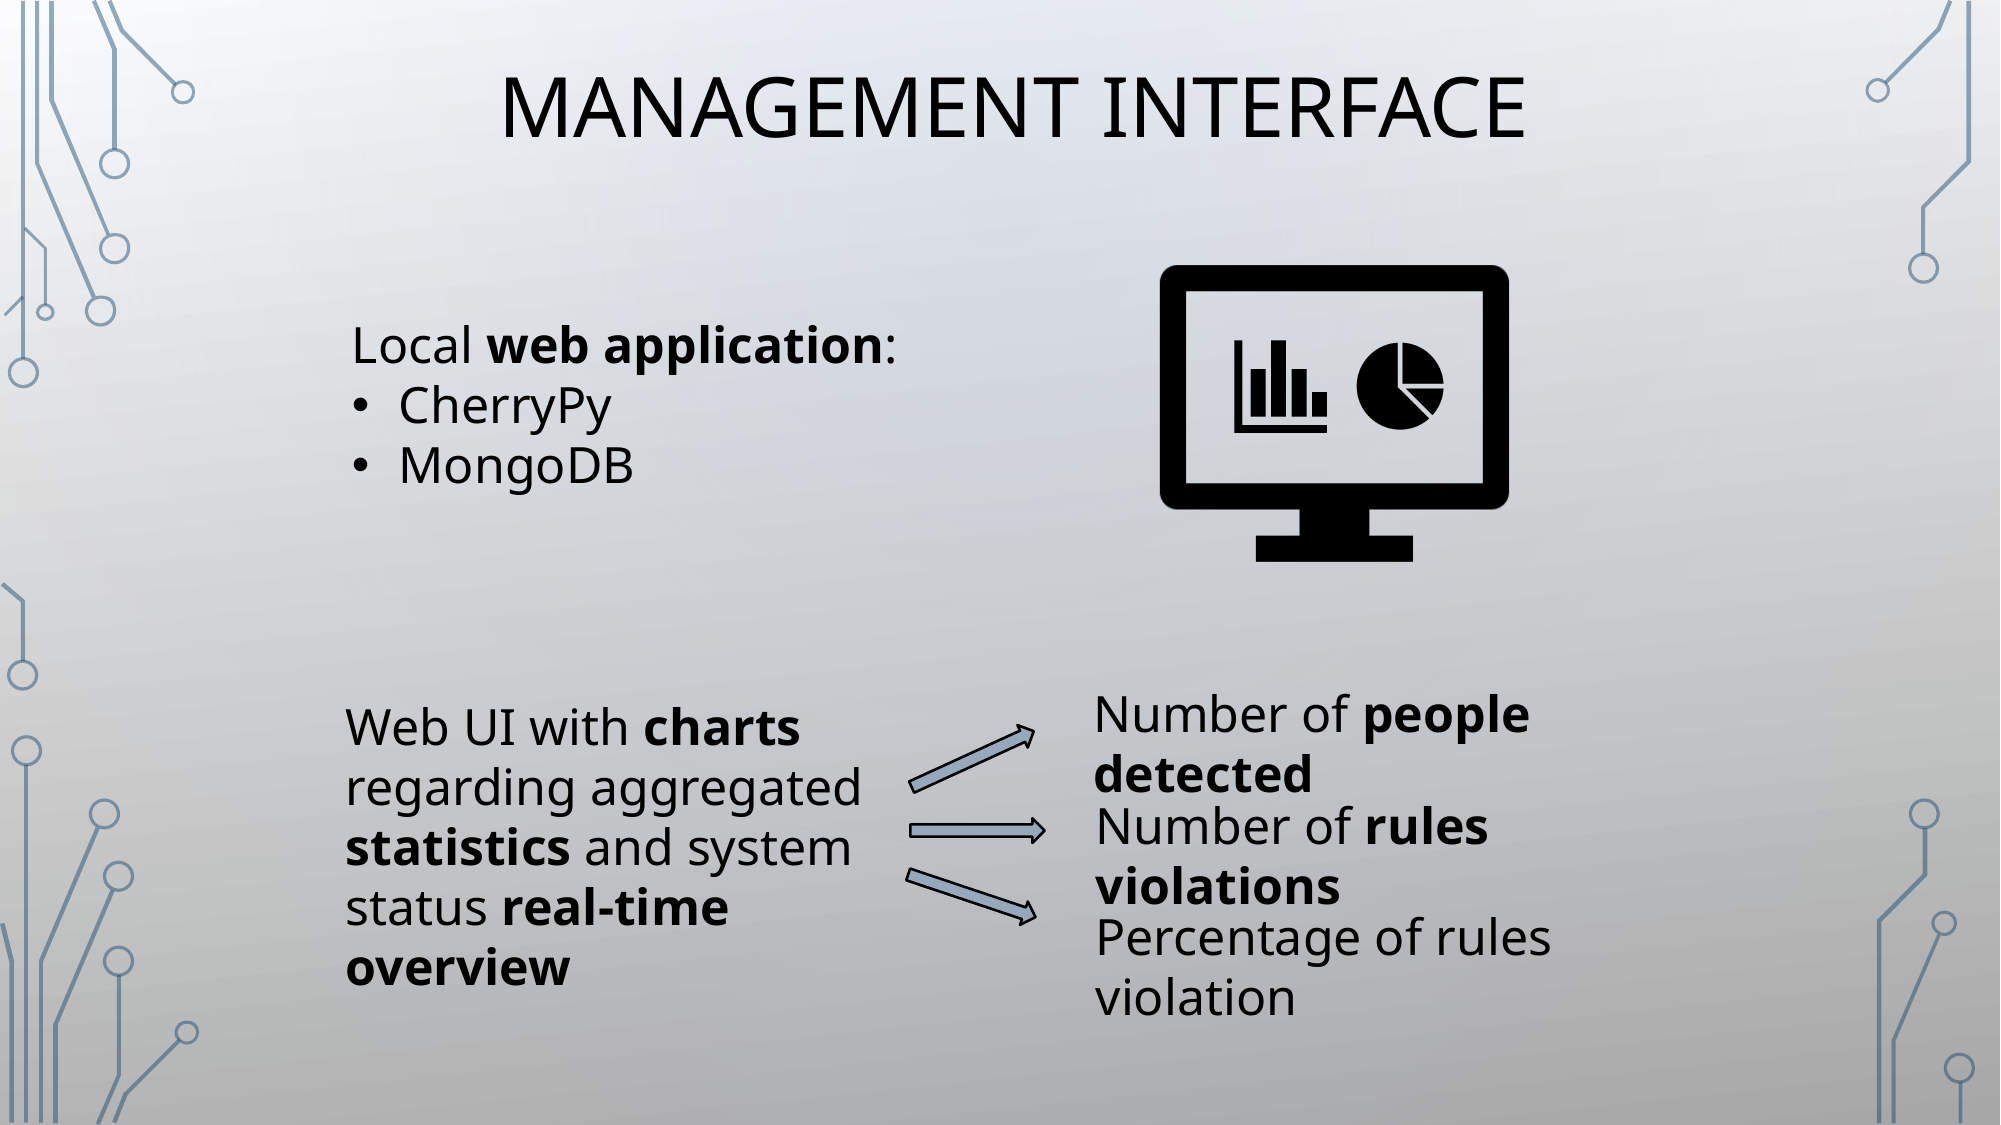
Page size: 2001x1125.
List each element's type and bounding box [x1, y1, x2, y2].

text_box [1863, 0, 1976, 1124]
picture [201, 0, 2000, 1125]
text_box [0, 0, 201, 1125]
